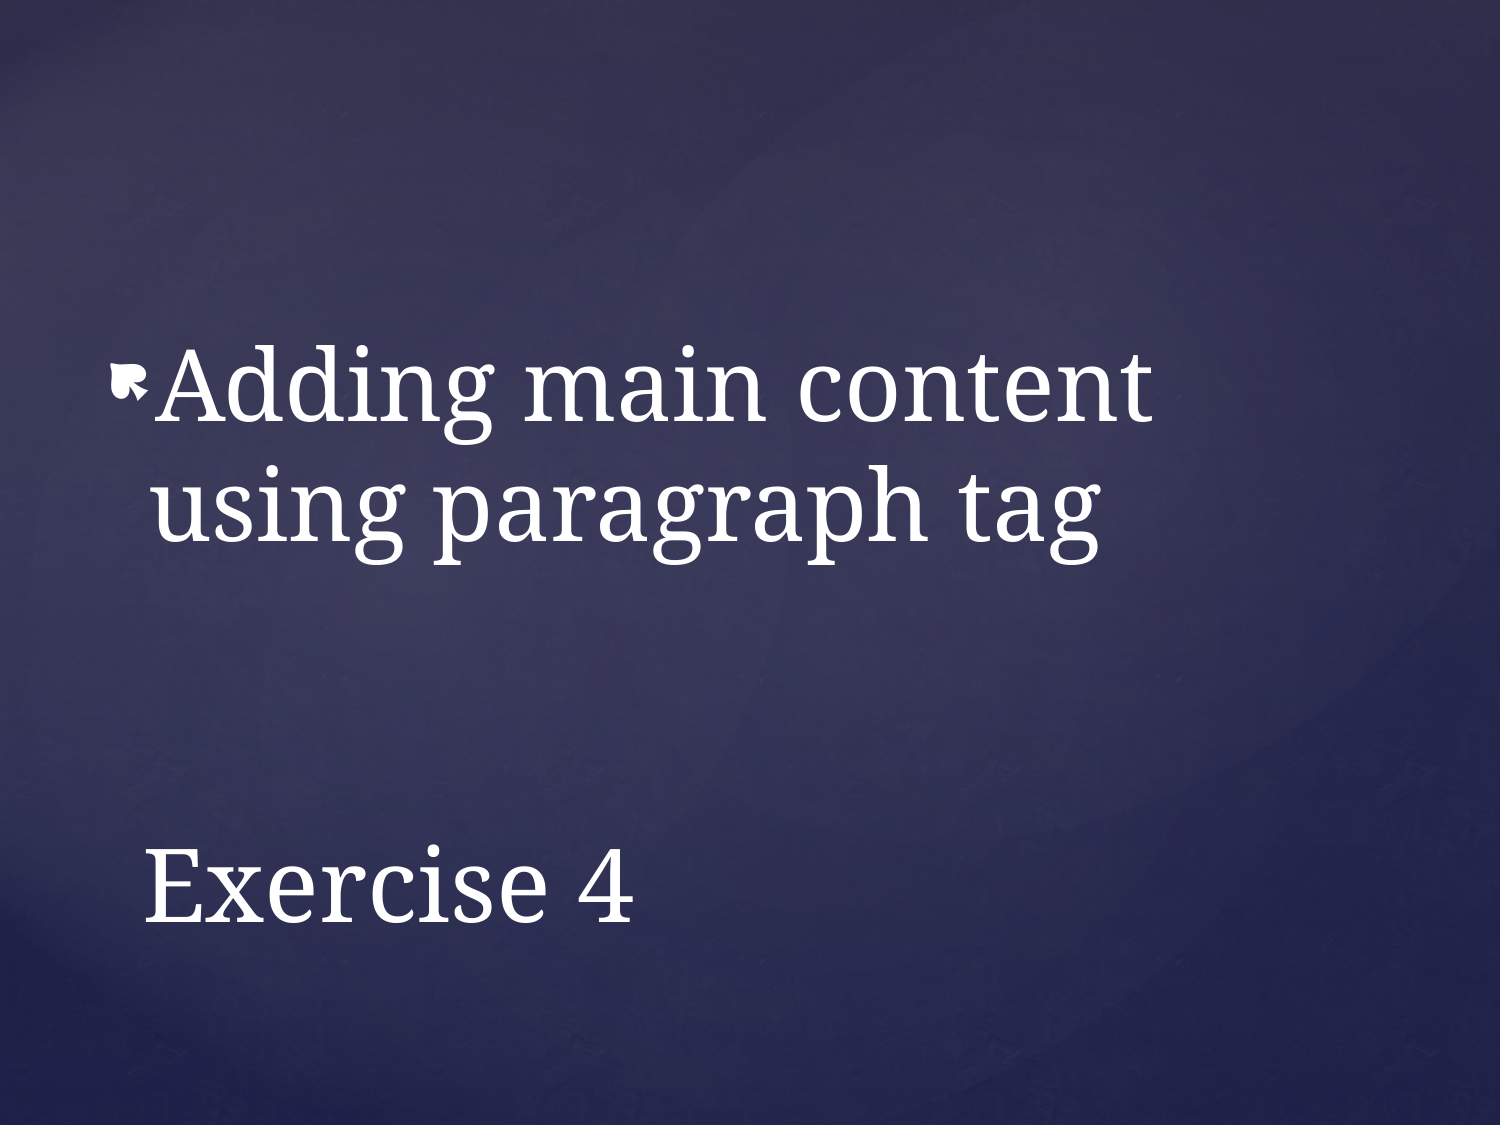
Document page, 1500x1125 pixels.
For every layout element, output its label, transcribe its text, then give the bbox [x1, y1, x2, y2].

list Adding main content using paragraph tag [88, 113, 1447, 769]
title Exercise 4 [127, 800, 1365, 950]
